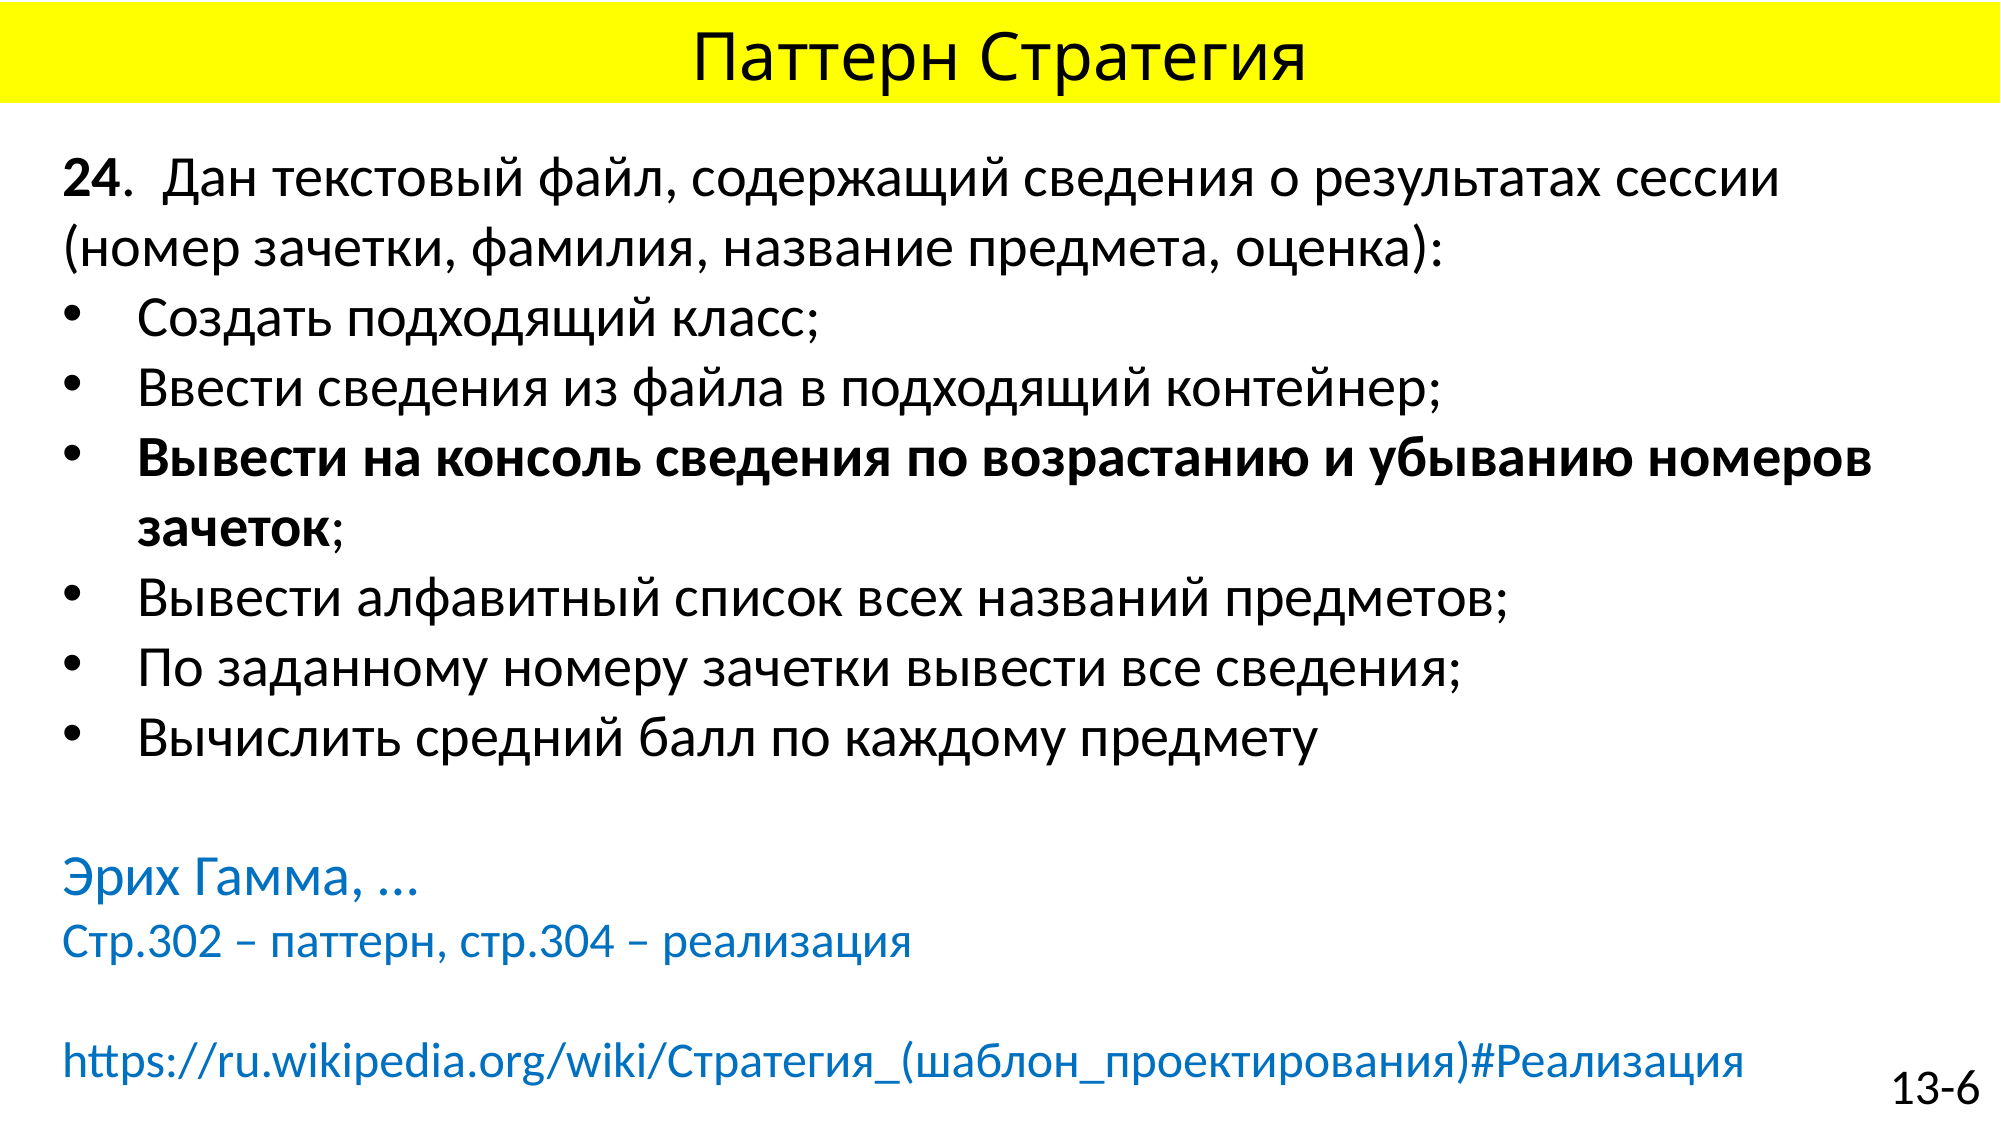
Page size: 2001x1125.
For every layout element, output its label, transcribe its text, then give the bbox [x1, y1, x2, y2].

text_box 24. Дан текстовый файл, содержащий сведения о результатах сессии (номер зачетки, фамилия, название предмета, оценка): Создать подходящий класс; Ввести сведения из файла в подходящий контейнер; Вывести на консоль сведения по возрастанию и убыванию номеров зачеток; Вывести алфавитный список всех названий предметов; По заданному номеру зачетки вывести все сведения; Вычислить средний балл по каждому предмету Эрих Гамма, … Стр.302 – паттерн, стр.304 – реализация https://ru.wikipedia.org/wiki/Стратегия_(шаблон_проектирования)#Реализация [47, 130, 1953, 1095]
text_box 13-6 [1729, 1047, 1996, 1123]
title Паттерн Стратегия [0, 2, 2000, 103]
